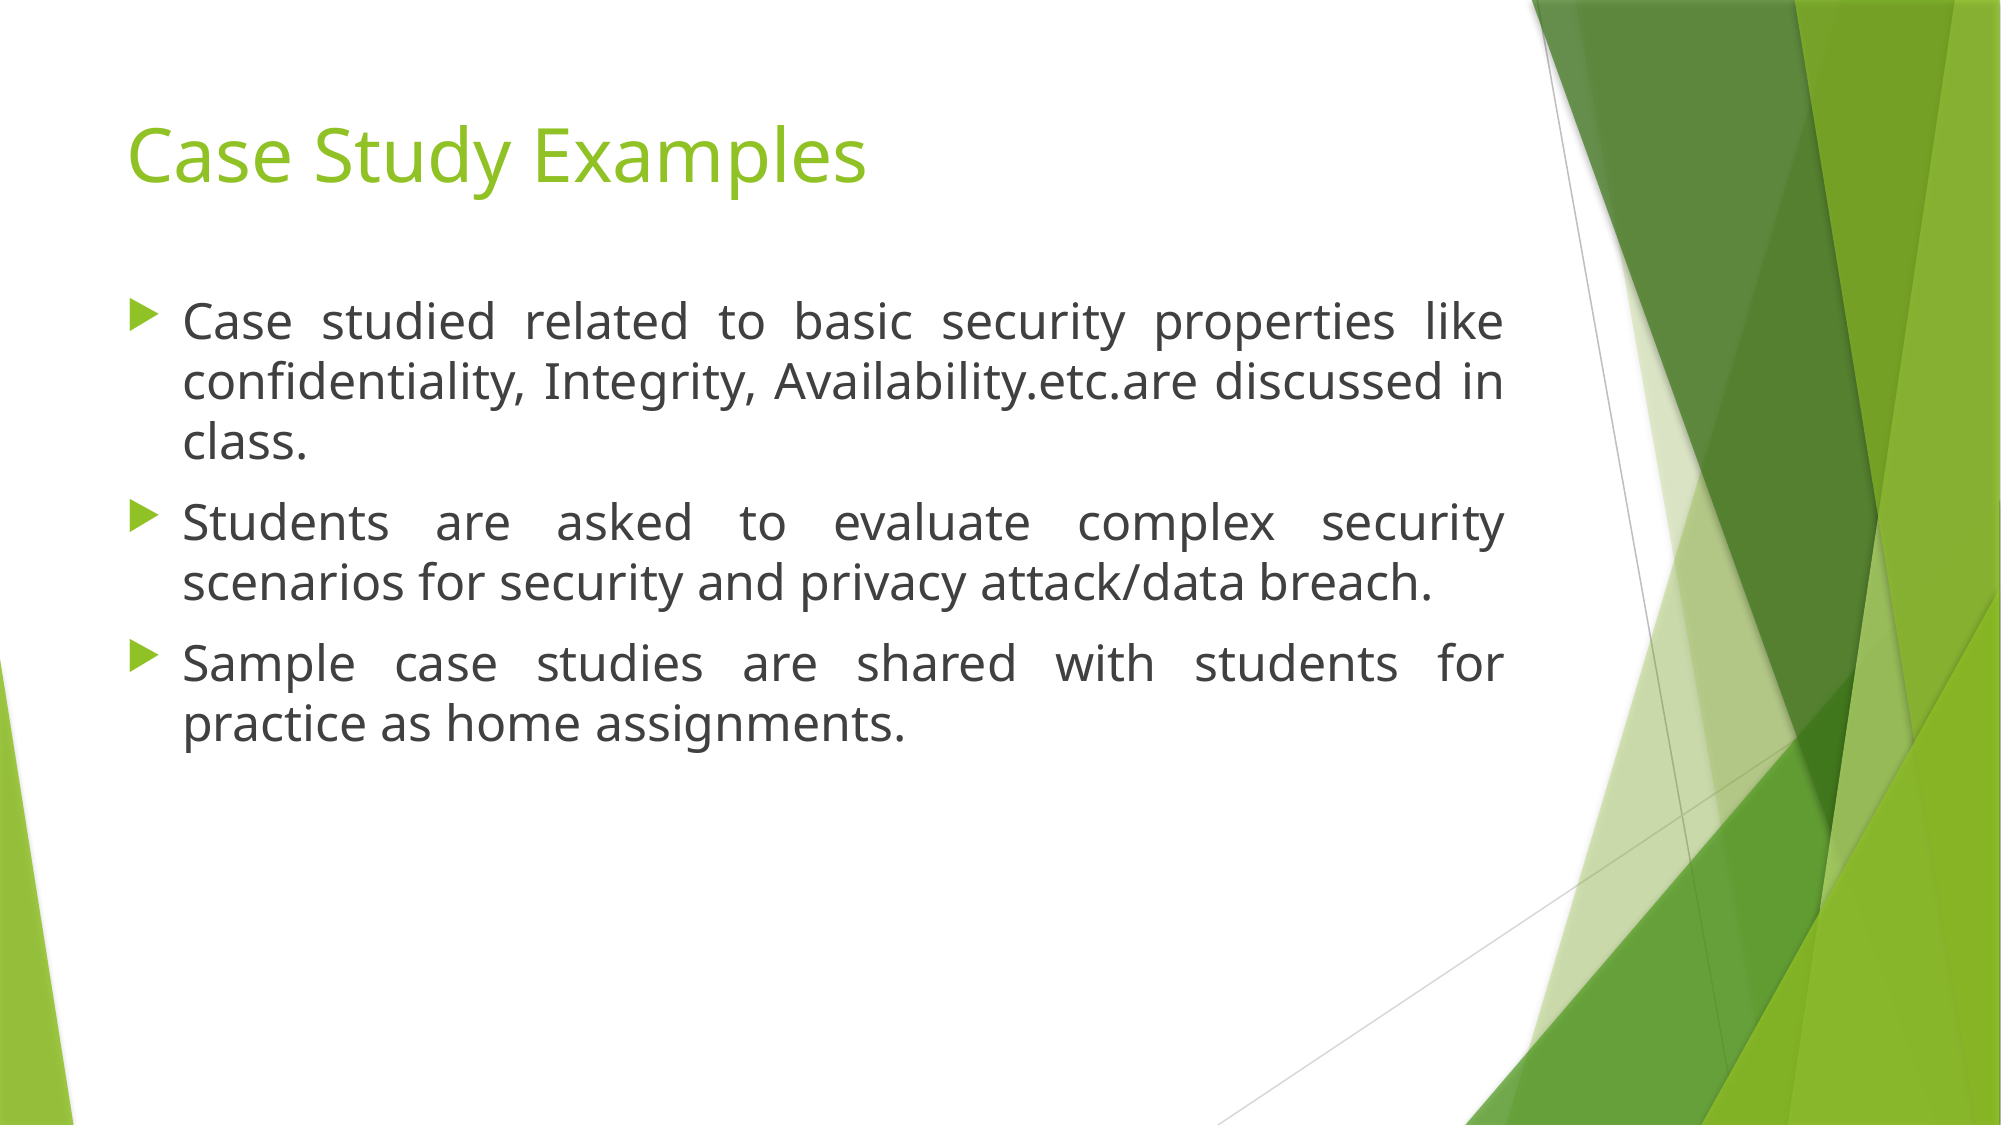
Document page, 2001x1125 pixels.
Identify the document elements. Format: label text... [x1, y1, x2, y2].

title Case Study Examples [111, 99, 1522, 282]
list Case studied related to basic security properties like confidentiality, Integrity, Availability.etc.are discussed in class. Students are asked to evaluate complex security scenarios for security and privacy attack/data breach. Sample case studies are shared with students for practice as home assignments. [111, 282, 1522, 919]
